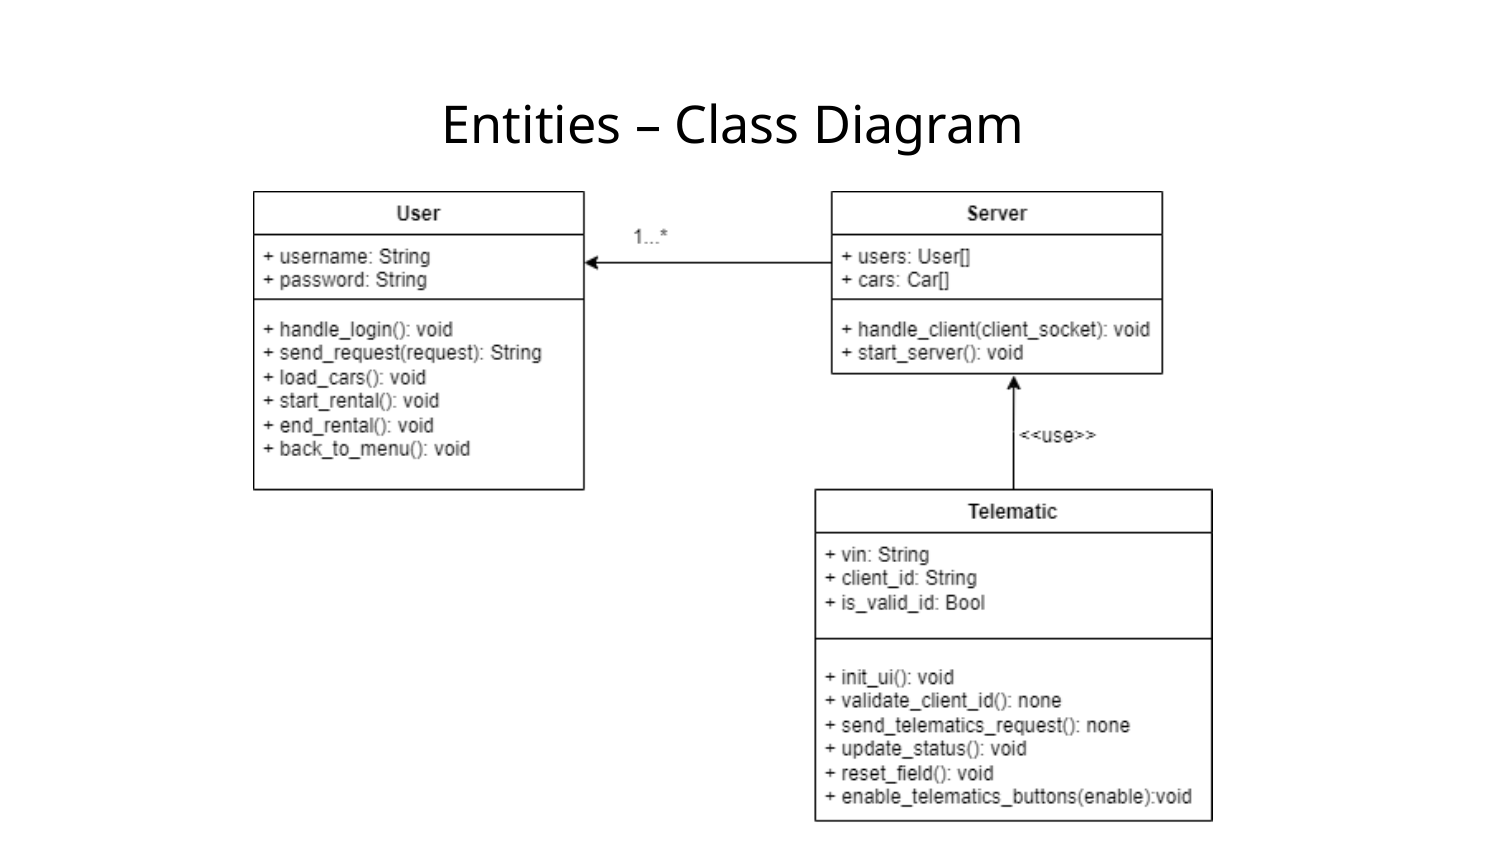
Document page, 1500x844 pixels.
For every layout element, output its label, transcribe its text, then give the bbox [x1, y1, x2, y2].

title Entities – Class Diagram [50, 83, 1416, 163]
picture [253, 191, 1213, 828]
